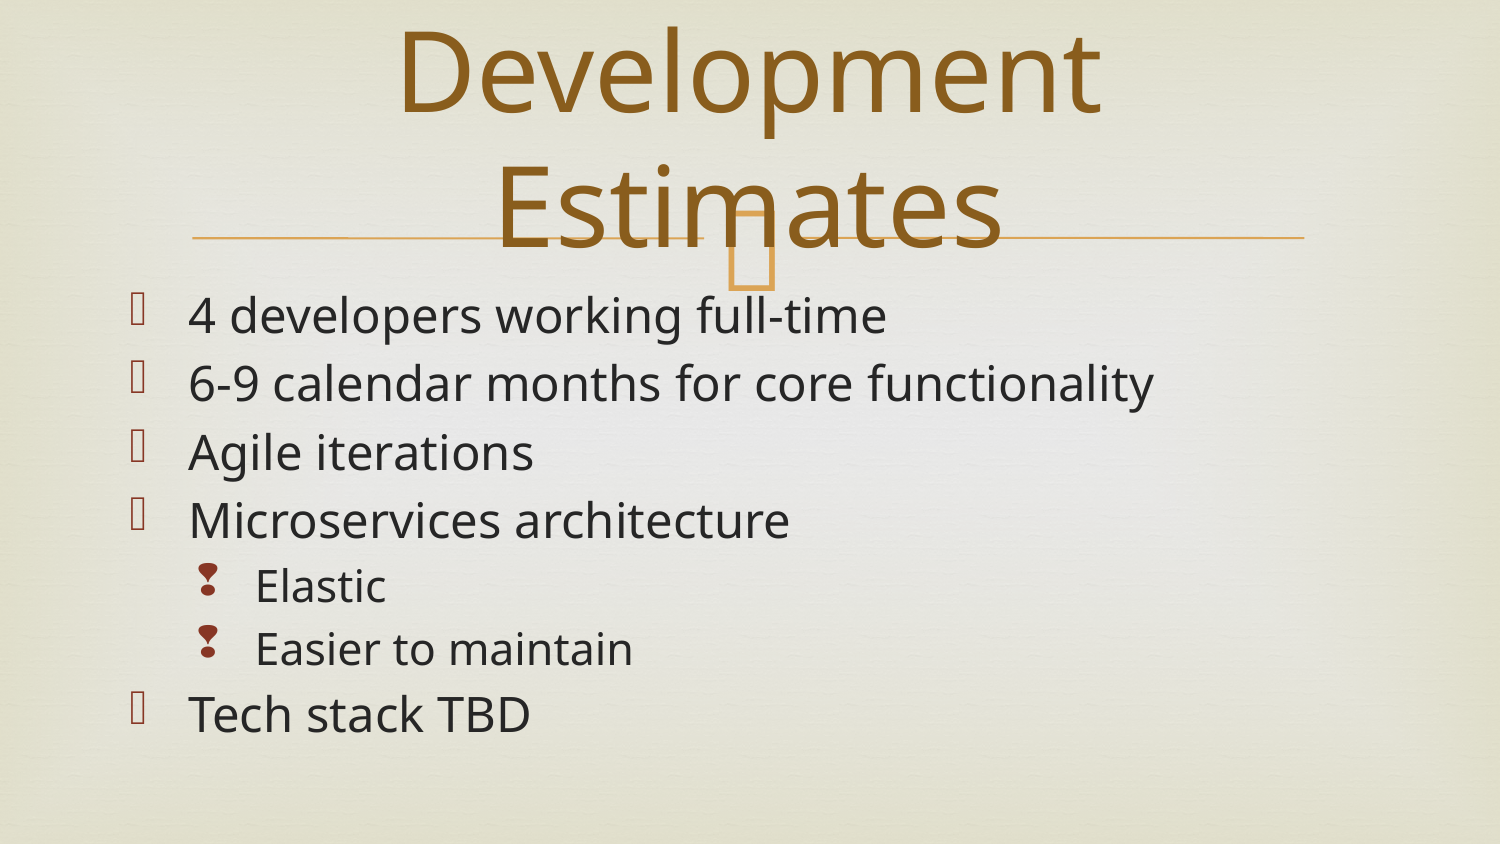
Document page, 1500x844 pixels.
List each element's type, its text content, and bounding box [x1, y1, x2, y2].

title Development Estimates [112, 70, 1386, 200]
list 4 developers working full-time 6-9 calendar months for core functionality Agile iterations Microservices architecture Elastic Easier to maintain Tech stack TBD [114, 276, 1386, 754]
